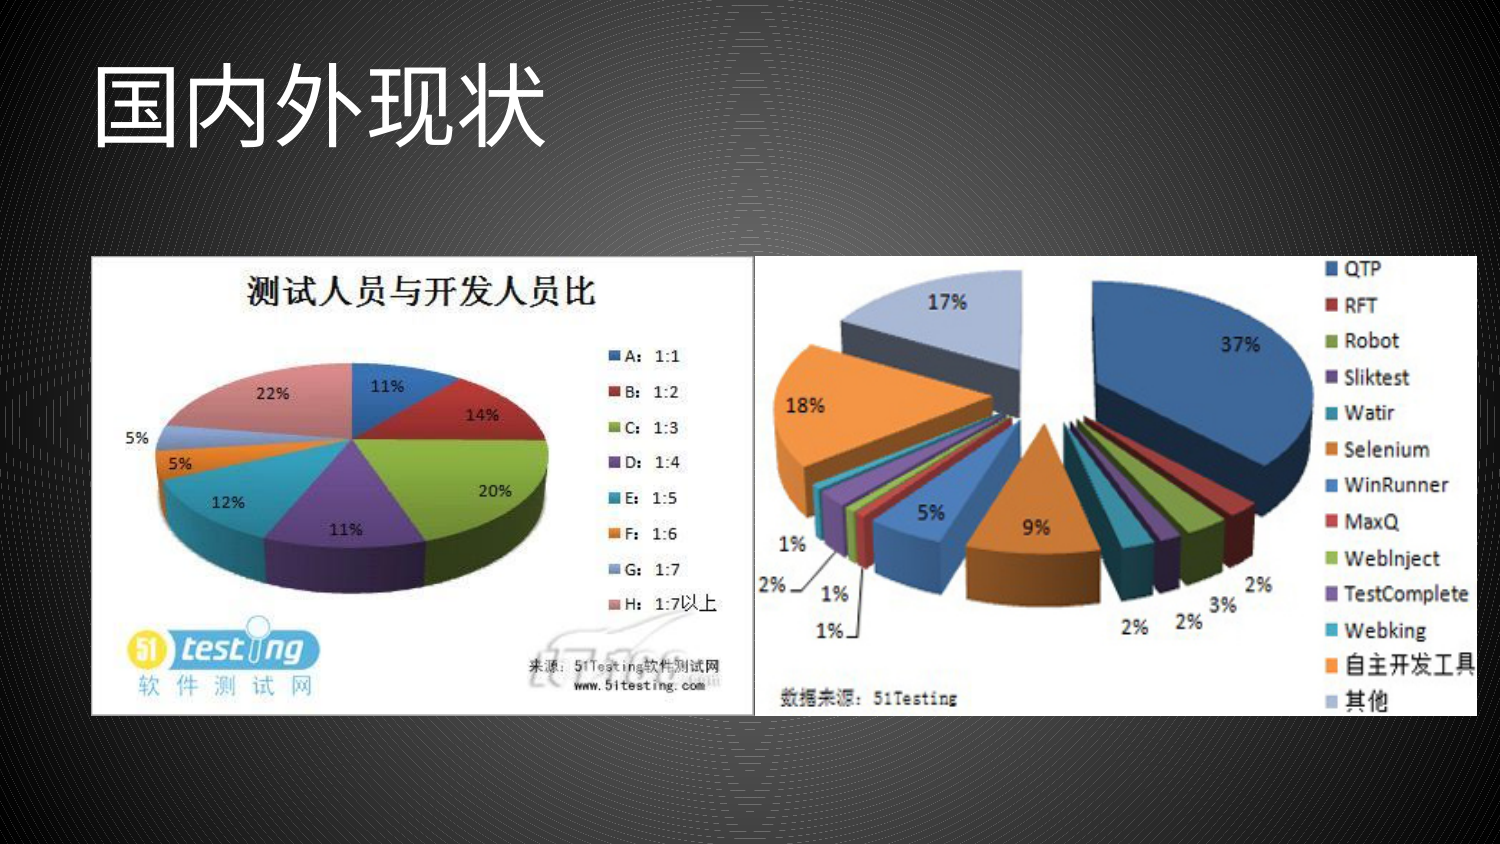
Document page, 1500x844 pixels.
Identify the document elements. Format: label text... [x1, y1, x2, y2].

title 国内外现状 [75, 33, 1425, 175]
picture [91, 256, 754, 717]
picture [755, 256, 1477, 717]
